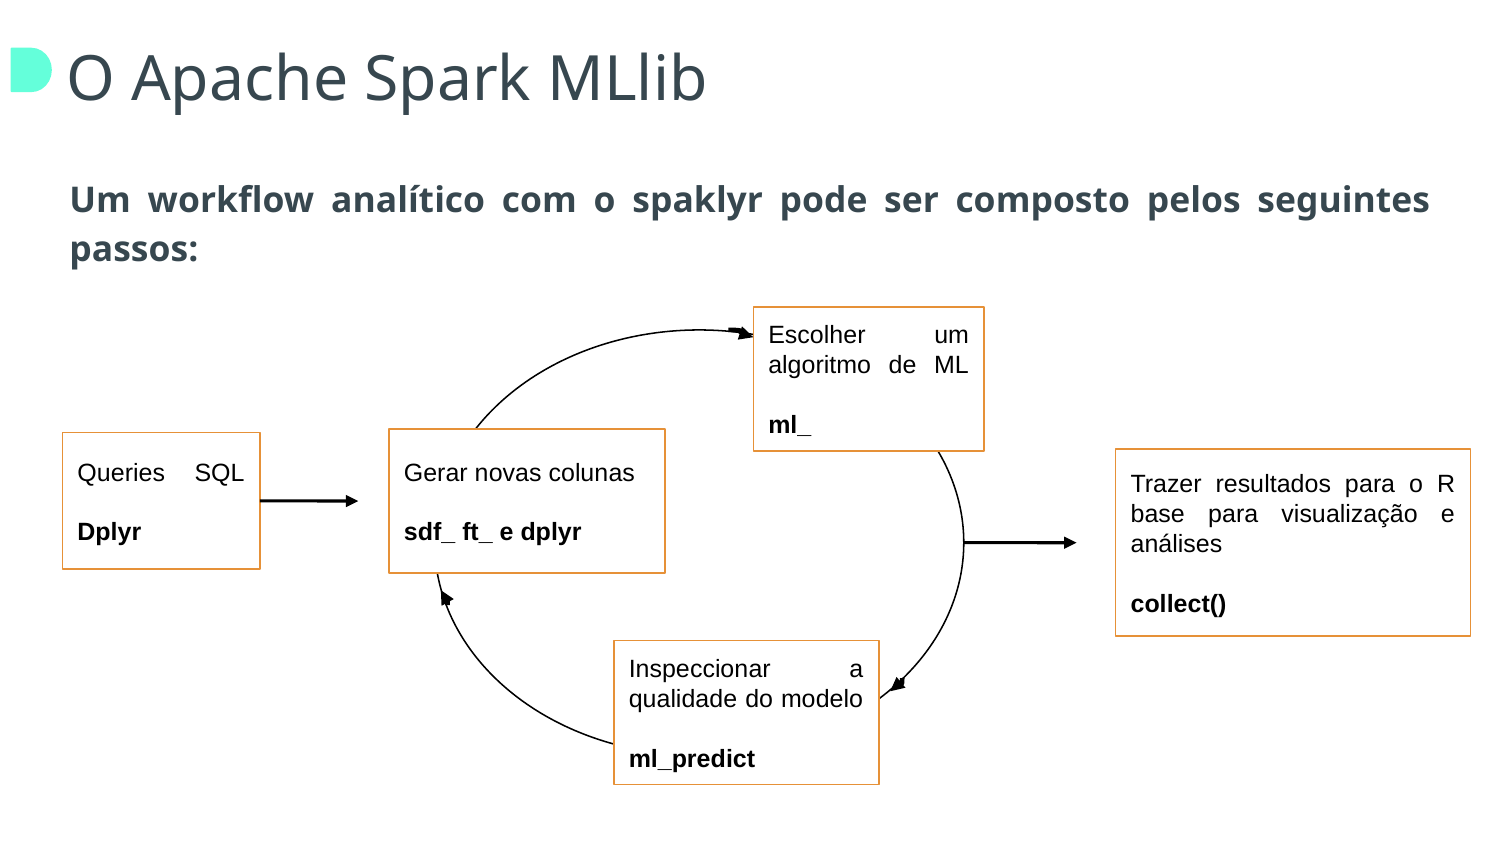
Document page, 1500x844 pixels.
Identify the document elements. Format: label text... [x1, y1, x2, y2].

text_box Escolher um algoritmo de ML ml_ [753, 306, 985, 451]
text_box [728, 329, 754, 338]
text_box Gerar novas colunas sdf_ ft_ e dplyr [388, 428, 665, 573]
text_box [436, 594, 452, 602]
title O Apache Spark MLlib [51, 23, 1449, 117]
text_box Queries SQL Dplyr [62, 432, 260, 570]
text_box [11, 48, 51, 92]
text_box Inspeccionar a qualidade do modelo ml_predict [613, 640, 879, 785]
text_box Trazer resultados para o R base para visualização e análises collect() [1115, 448, 1471, 637]
text_box [437, 329, 964, 744]
list Um workflow analítico com o spaklyr pode ser composto pelos seguintes passos: [54, 155, 1446, 269]
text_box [889, 678, 904, 691]
